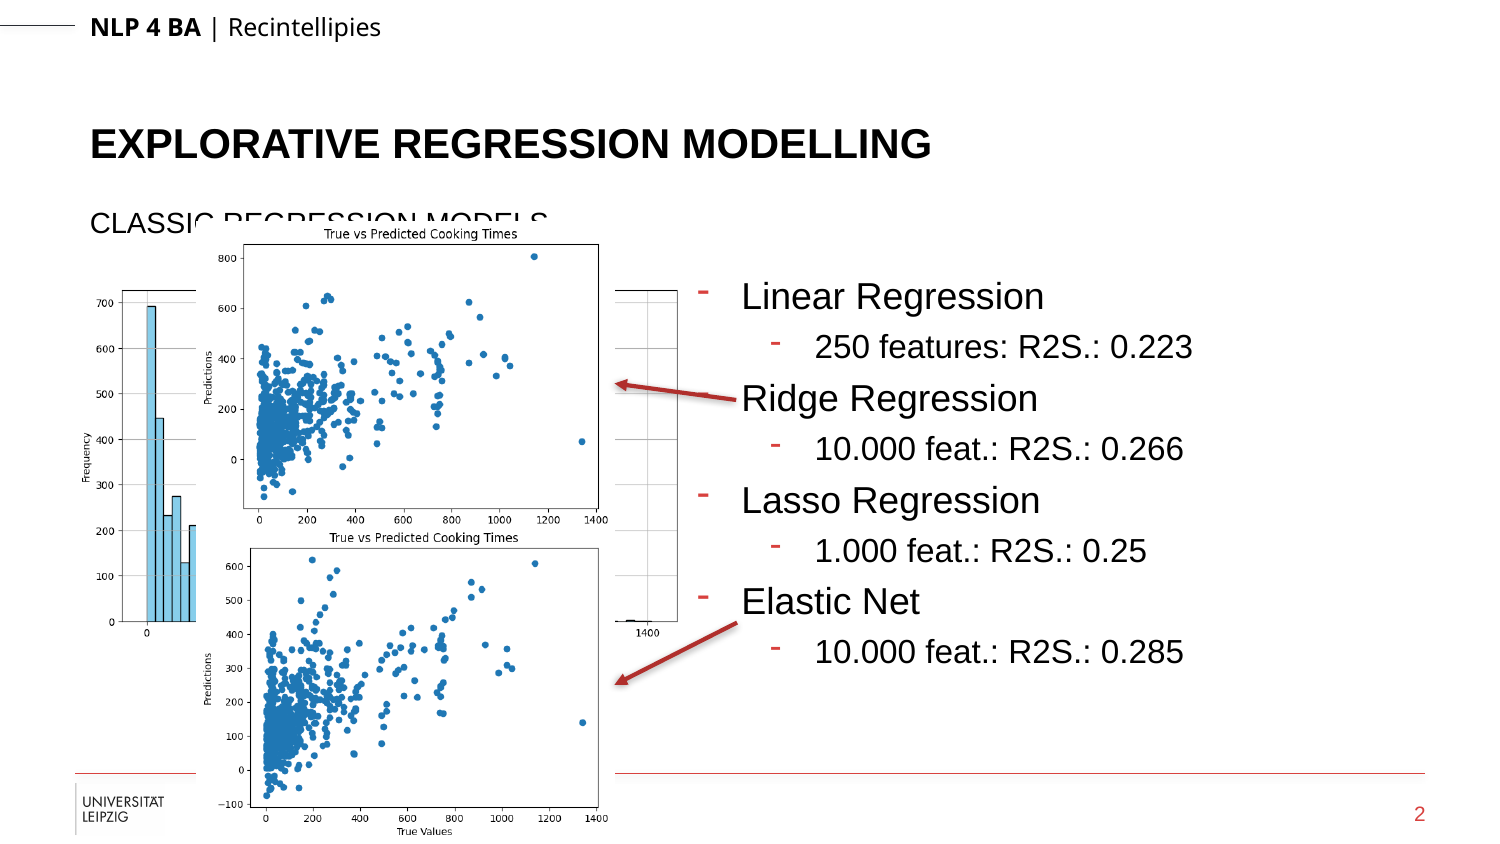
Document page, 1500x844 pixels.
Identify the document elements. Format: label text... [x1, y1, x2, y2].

picture [75, 782, 165, 836]
slide_number 2 [1303, 800, 1426, 834]
picture [73, 267, 196, 660]
title Explorative regression modelling [75, 50, 1426, 175]
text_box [196, 221, 738, 844]
list Linear Regression 250 features: R2S.: 0.223 Ridge Regression 10.000 feat.: R2S.: 0.266 Lasso Regression 1.000 feat.: R2S.: 0.25 Elastic Net 10.000 feat.: R2S.: 0.285 [742, 265, 1426, 755]
list CLASSIC REGRESSION MODELS [75, 184, 1426, 247]
